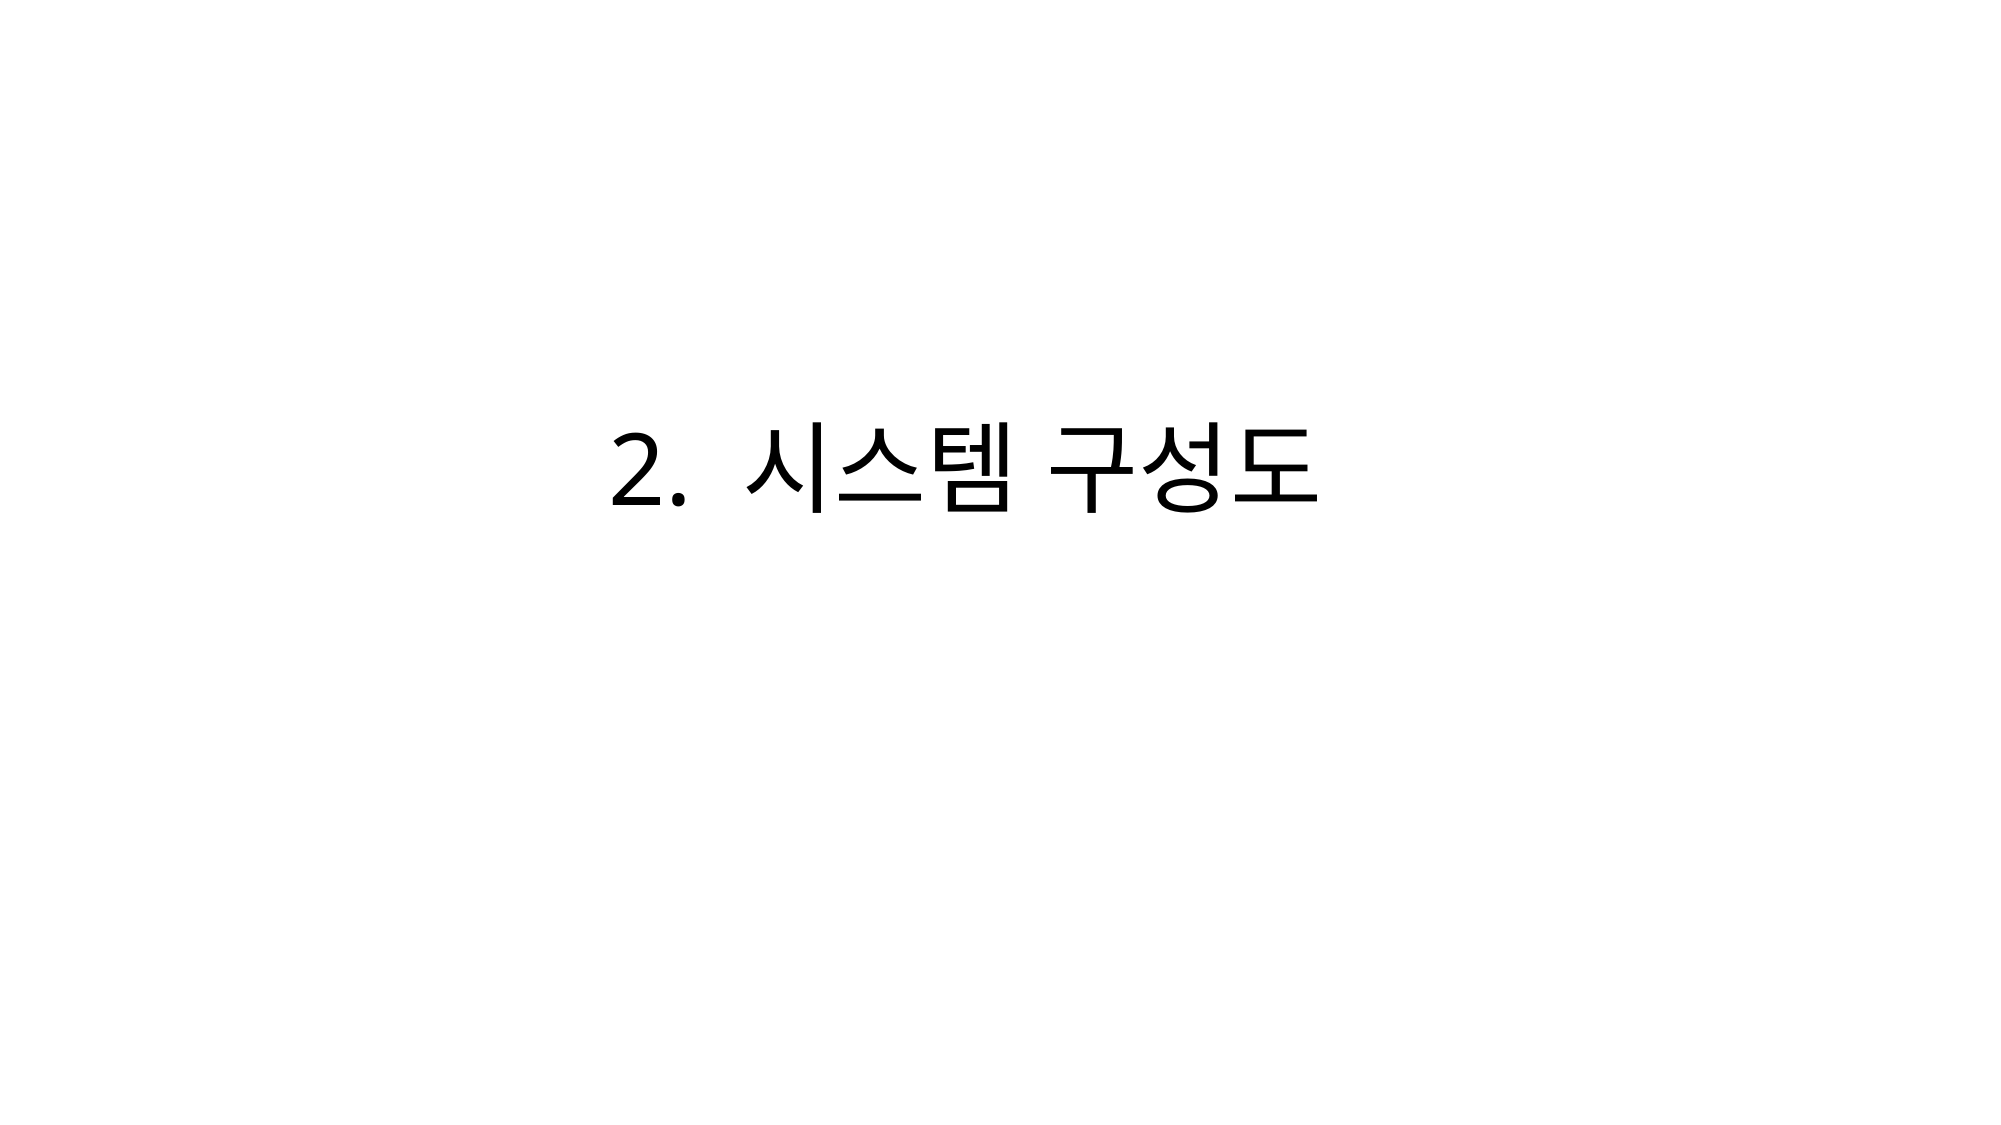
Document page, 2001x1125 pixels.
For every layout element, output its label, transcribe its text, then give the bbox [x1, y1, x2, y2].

text_box 2. 시스템 구성도 [593, 397, 1557, 533]
